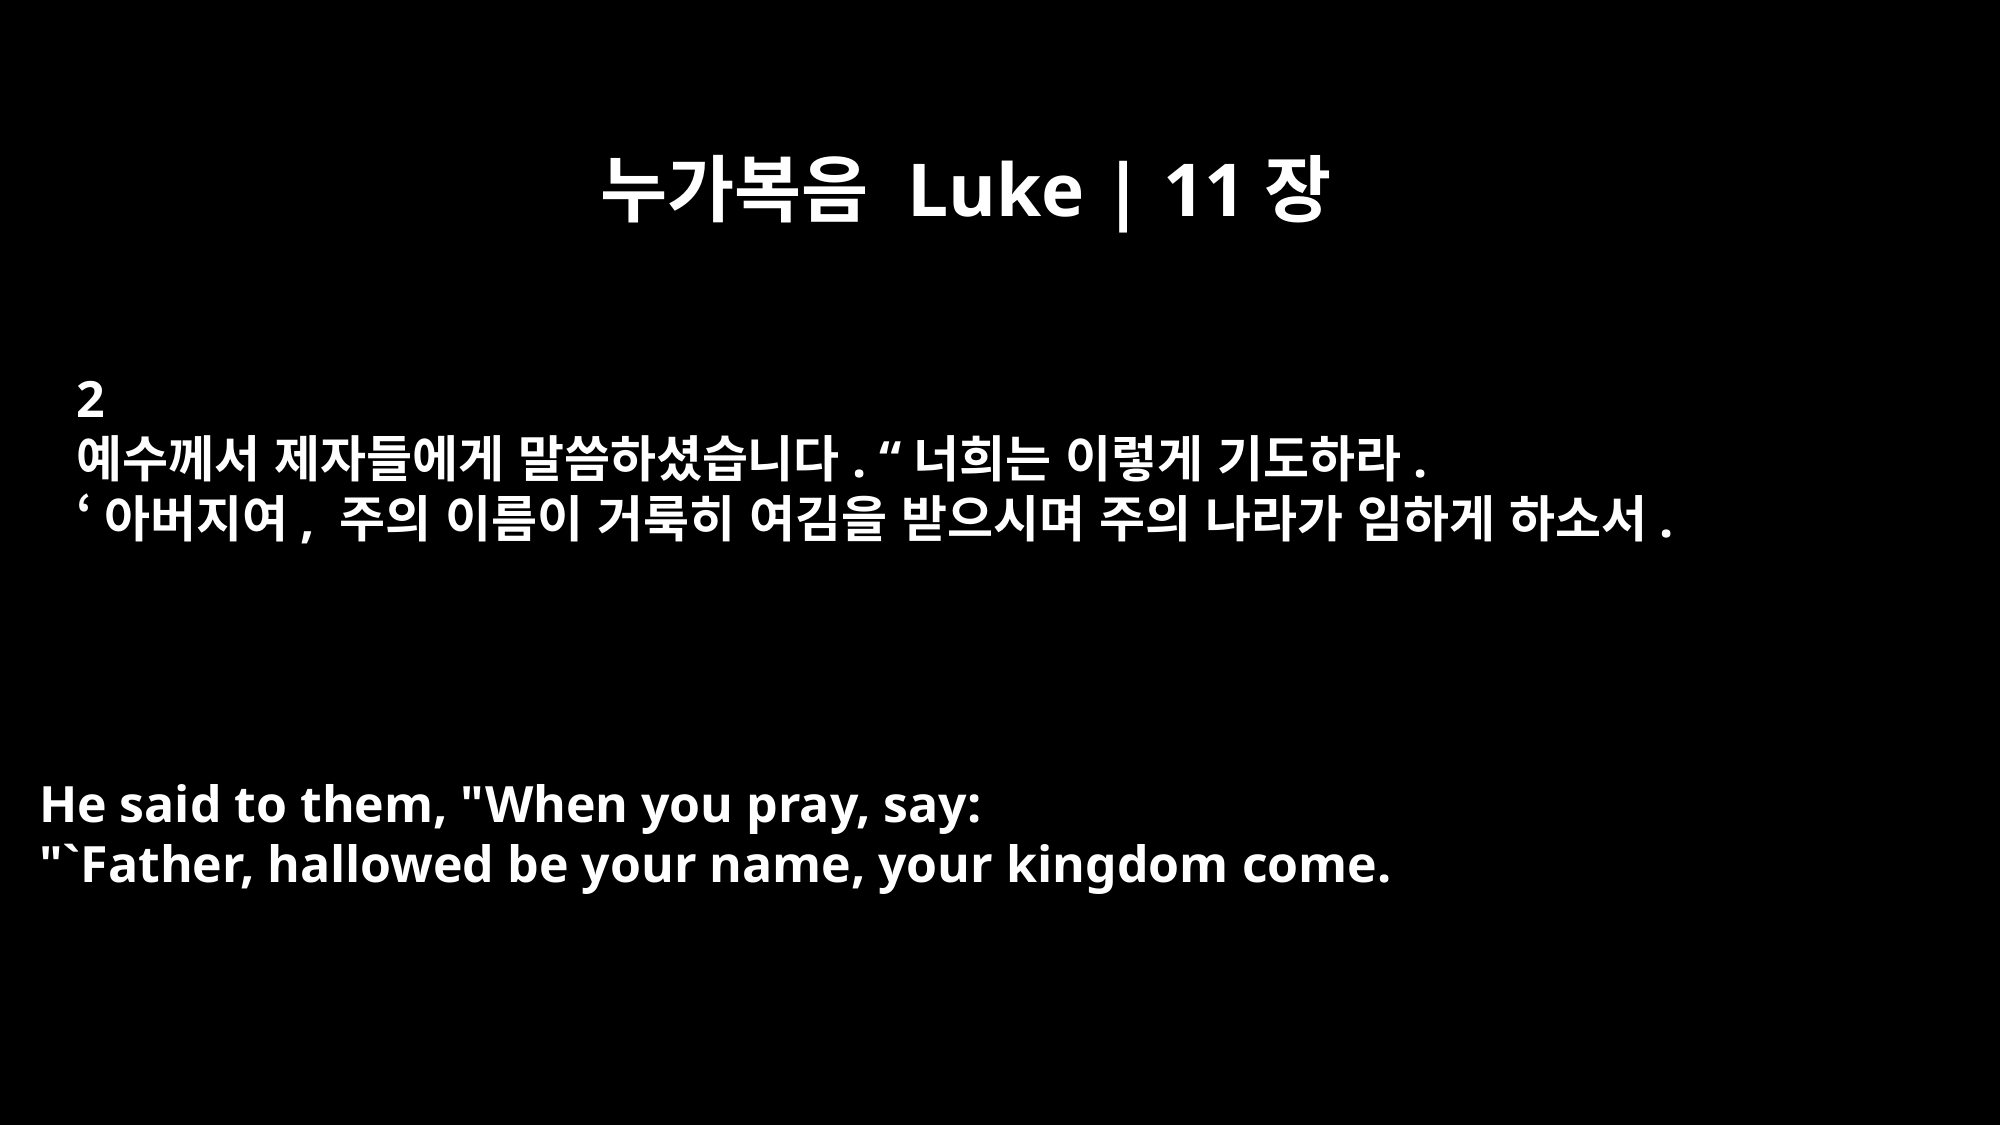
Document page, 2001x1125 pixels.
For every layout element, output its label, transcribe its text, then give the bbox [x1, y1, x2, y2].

text_box He said to them, "When you pray, say: "`Father, hallowed be your name, your kingdom come. [24, 764, 1407, 900]
text_box 2 예수께서 제자들에게 말씀하셨습니다. “너희는 이렇게 기도하라. ‘아버지여, 주의 이름이 거룩히 여김을 받으시며 주의 나라가 임하게 하소서. [61, 359, 1689, 555]
text_box 누가복음 Luke | 11장 [585, 136, 1347, 239]
